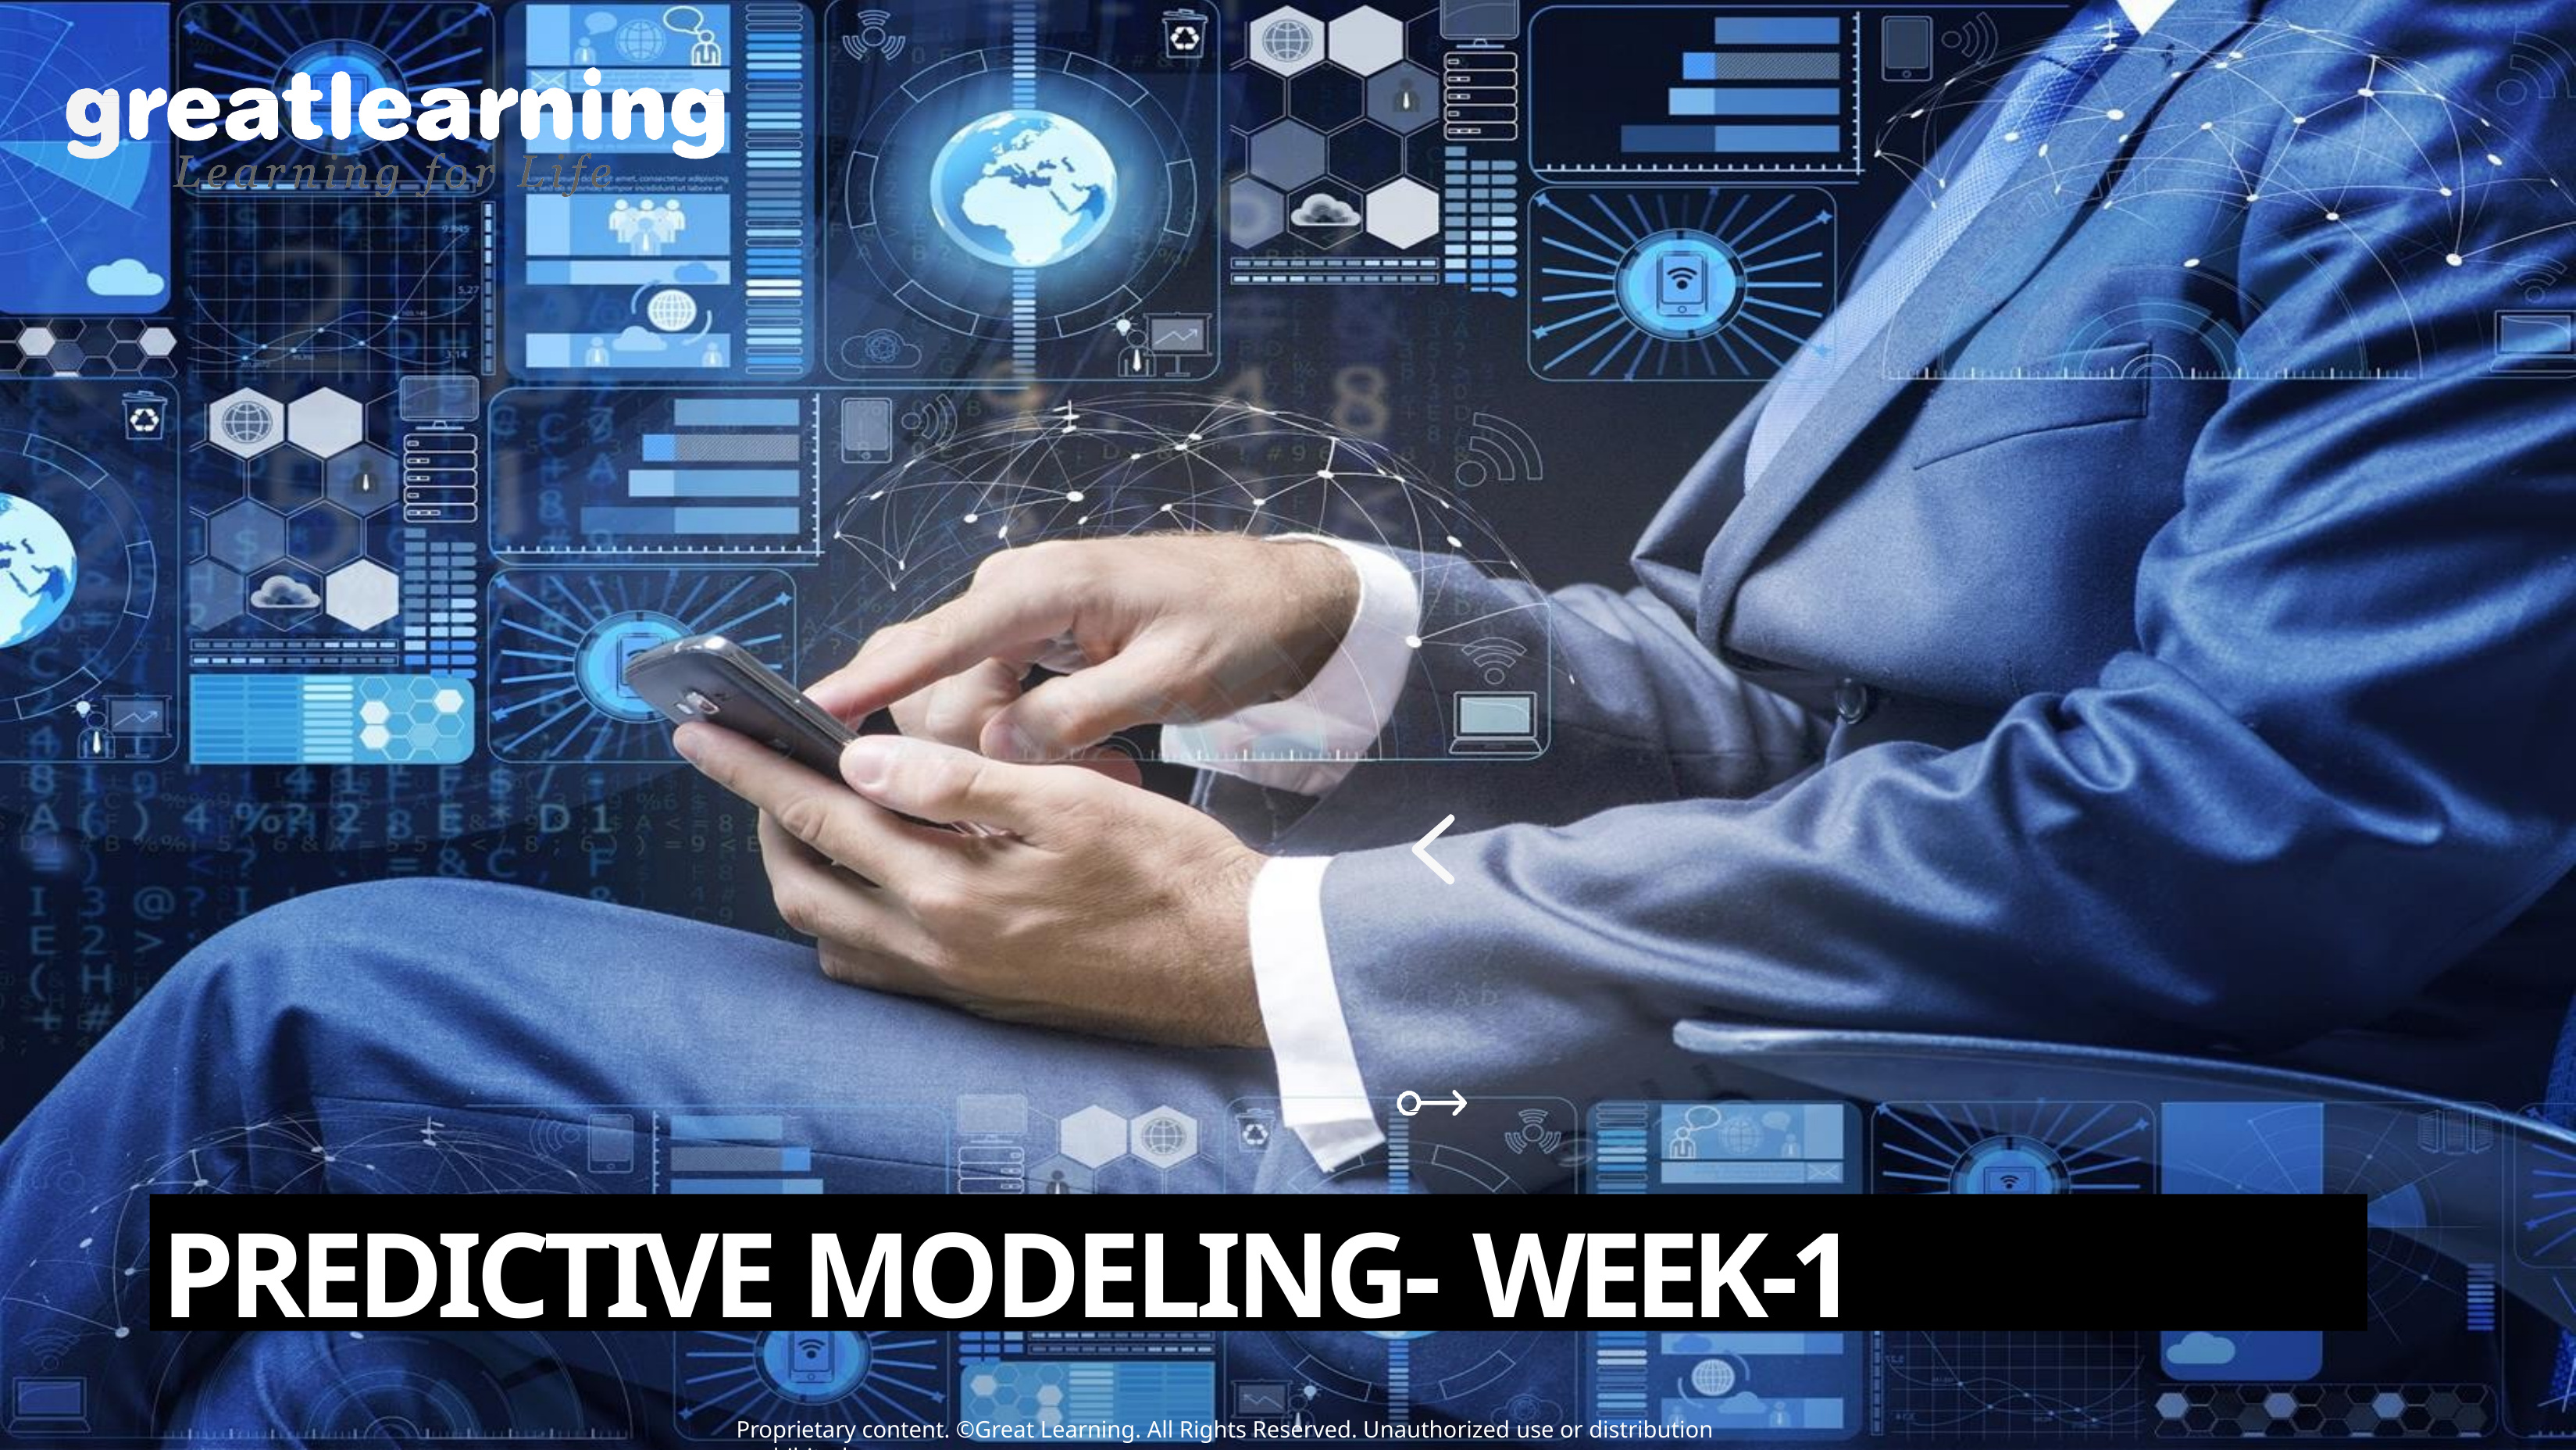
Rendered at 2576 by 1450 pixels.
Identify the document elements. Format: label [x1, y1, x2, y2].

text_box [0, 0, 2576, 1450]
